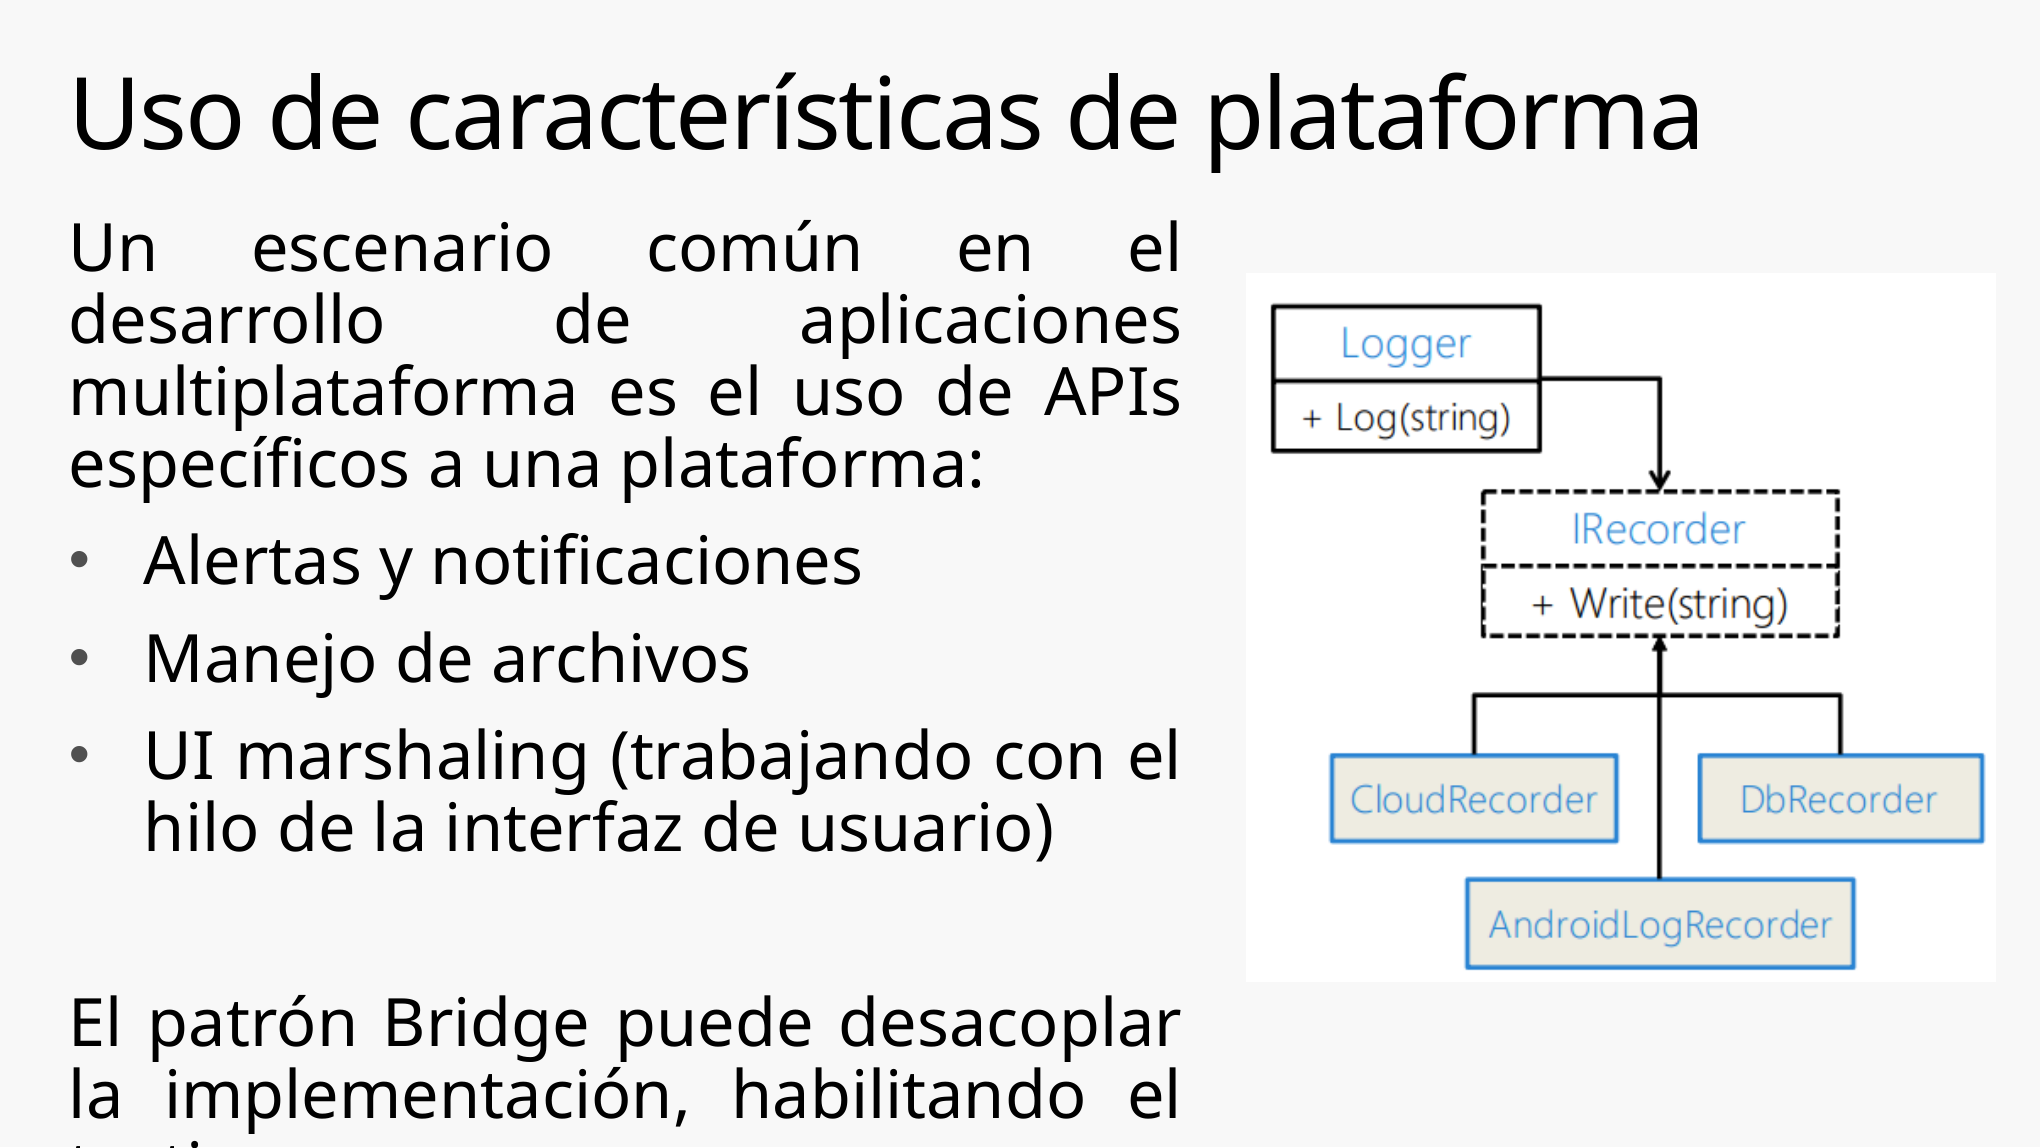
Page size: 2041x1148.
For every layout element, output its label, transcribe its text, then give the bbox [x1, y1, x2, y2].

picture [1246, 273, 1996, 983]
list Un escenario común en el desarrollo de aplicaciones multiplataforma es el uso de APIs específicos a una plataforma: Alertas y notificaciones Manejo de archivos UI marshaling (trabajando con el hilo de la interfaz de usuario) El patrón Bridge puede desacoplar la implementación, habilitando el testing. [45, 198, 1208, 1083]
title Uso de características de plataforma [45, 48, 1996, 199]
